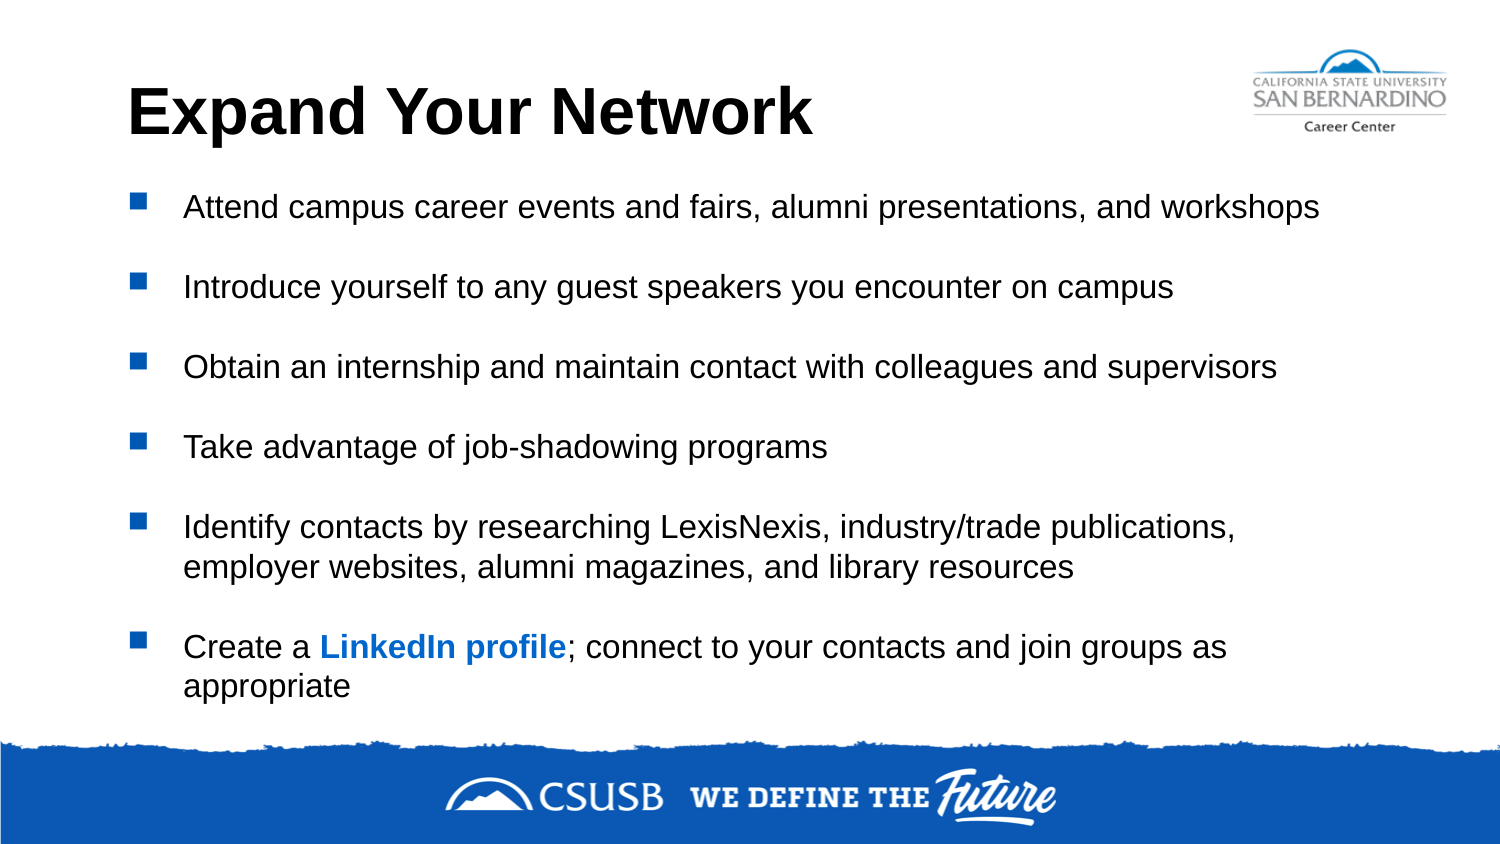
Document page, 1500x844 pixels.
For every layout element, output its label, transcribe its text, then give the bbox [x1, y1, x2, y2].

picture [0, 722, 1500, 844]
list Attend campus career events and fairs, alumni presentations, and workshops Introduce yourself to any guest speakers you encounter on campus Obtain an internship and maintain contact with colleagues and supervisors Take advantage of job-shadowing programs Identify contacts by researching LexisNexis, industry/trade publications, employer websites, alumni magazines, and library resources Create a LinkedIn profile; connect to your contacts and join groups as appropriate [111, 177, 1387, 437]
picture [1237, 34, 1463, 147]
title Expand Your Network [112, 37, 1388, 179]
